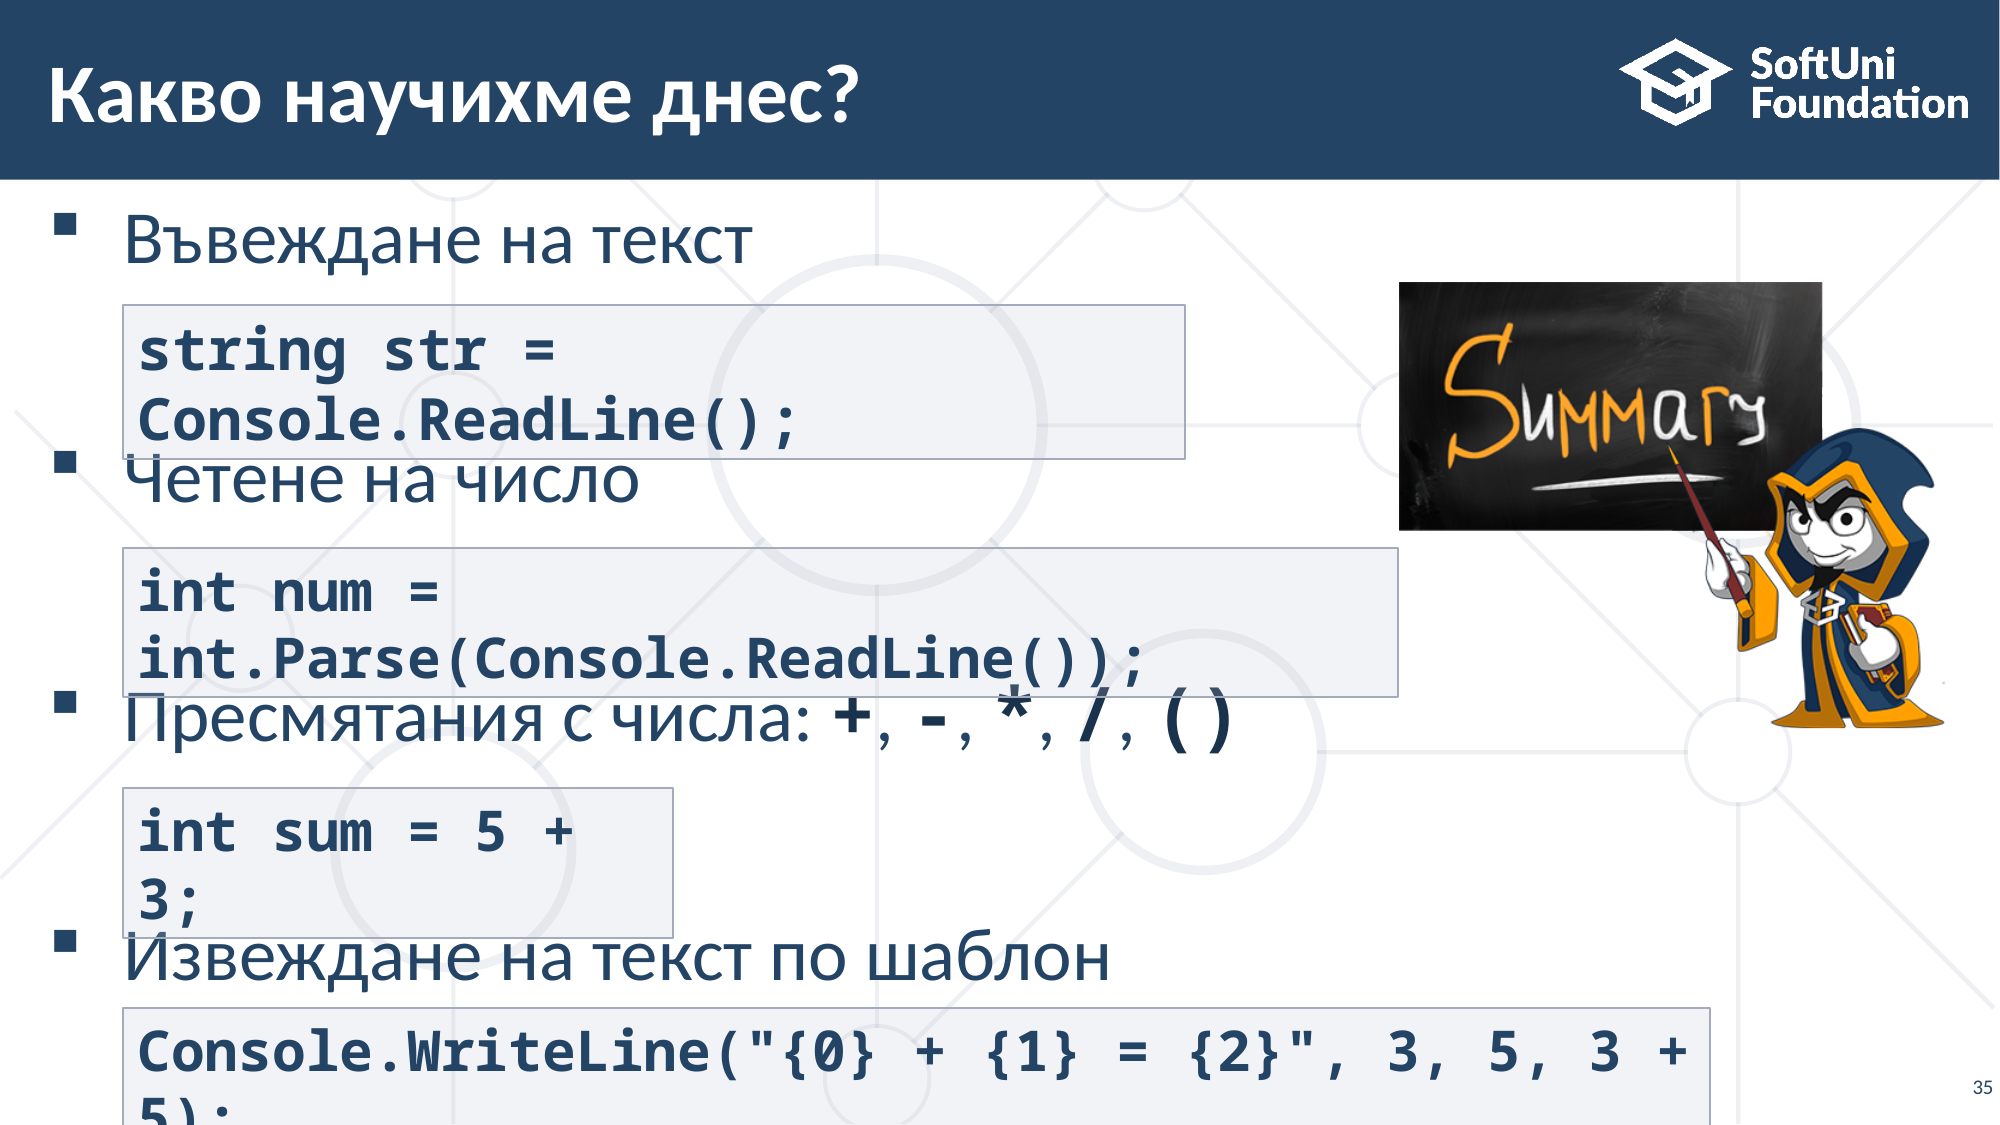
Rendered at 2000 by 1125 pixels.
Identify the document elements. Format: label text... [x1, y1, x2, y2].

text_box string str = Console.ReadLine(); [122, 304, 1186, 460]
picture [1399, 281, 1947, 751]
text_box int num = int.Parse(Console.ReadLine()); [122, 547, 1394, 698]
picture [1618, 38, 1968, 126]
text_box int sum = 5 + 3; [122, 788, 673, 938]
list Въвеждане на текст Четене на число Пресмятания с числа: +, -, *, /, () Извеждане на текст по шаблон [31, 177, 1970, 1031]
title Какво научихме днес? [31, 16, 1591, 162]
slide_number 35 [1929, 1070, 2000, 1103]
text_box Console.WriteLine("{0} + {1} = {2}", 3, 5, 3 + 5); [122, 1007, 1711, 1125]
